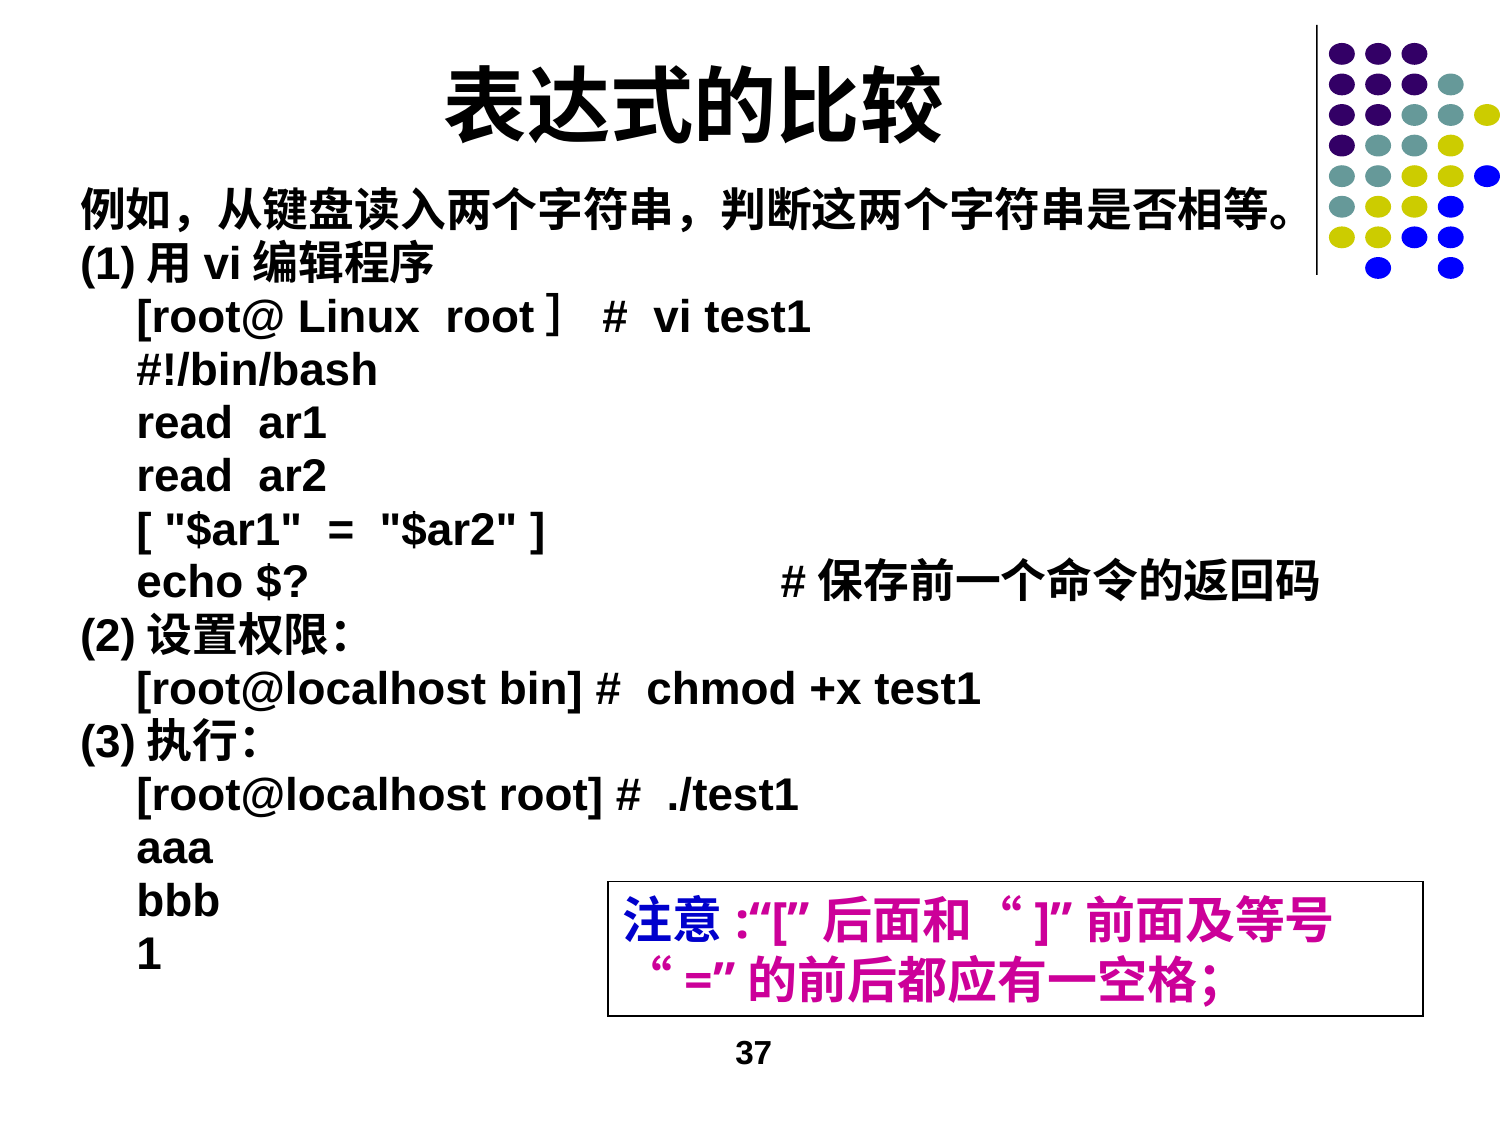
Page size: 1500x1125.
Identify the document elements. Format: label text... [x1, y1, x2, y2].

slide_number 37 [578, 1023, 930, 1099]
list 例如，从键盘读入两个字符串，判断这两个字符串是否相等。 (1)用vi编辑程序 [root@ Linux root］# vi test1 #!/bin/bash read ar1 read ar2 [ "$ar1" = "$ar2" ] echo $? #保存前一个命令的返回码 (2)设置权限： [root@localhost bin] # chmod +x test1 (3)执行： [root@localhost root] # ./test1 aaa bbb 1 [64, 172, 1377, 1048]
text_box 注意:“[”后面和“]”前面及等号“=”的前后都应有一空格； [608, 881, 1424, 1017]
title 表达式的比较 [74, 19, 1313, 162]
